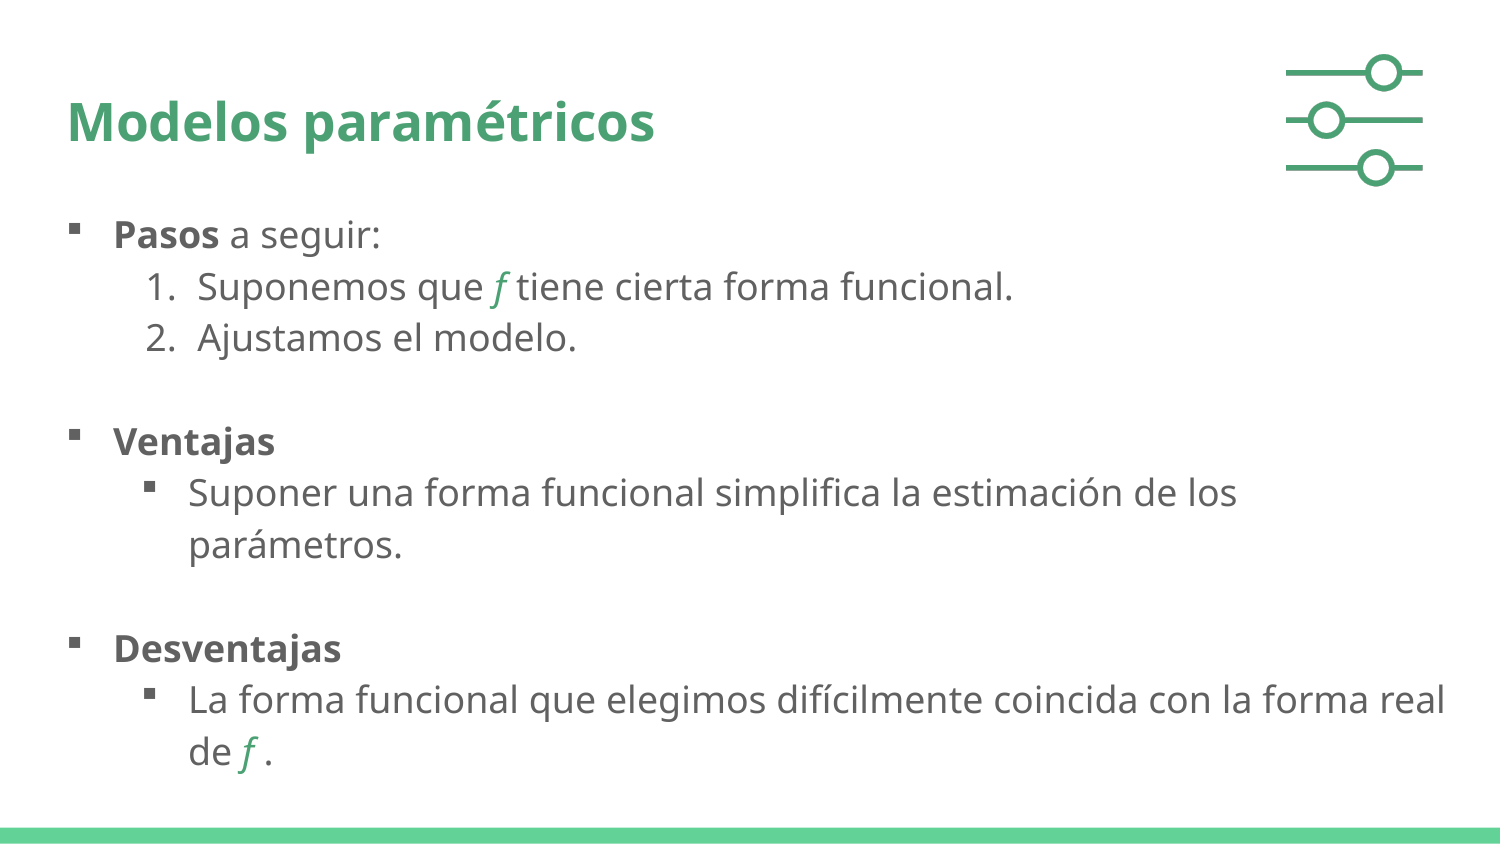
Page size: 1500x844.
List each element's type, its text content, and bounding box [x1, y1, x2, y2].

title Modelos paramétricos [51, 72, 1253, 167]
list Pasos a seguir: Suponemos que f tiene cierta forma funcional. Ajustamos el modelo. Ventajas Suponer una forma funcional simplifica la estimación de los parámetros. Desventajas La forma funcional que elegimos difícilmente coincida con la forma real de f . [51, 189, 1464, 750]
picture [1258, 24, 1450, 216]
